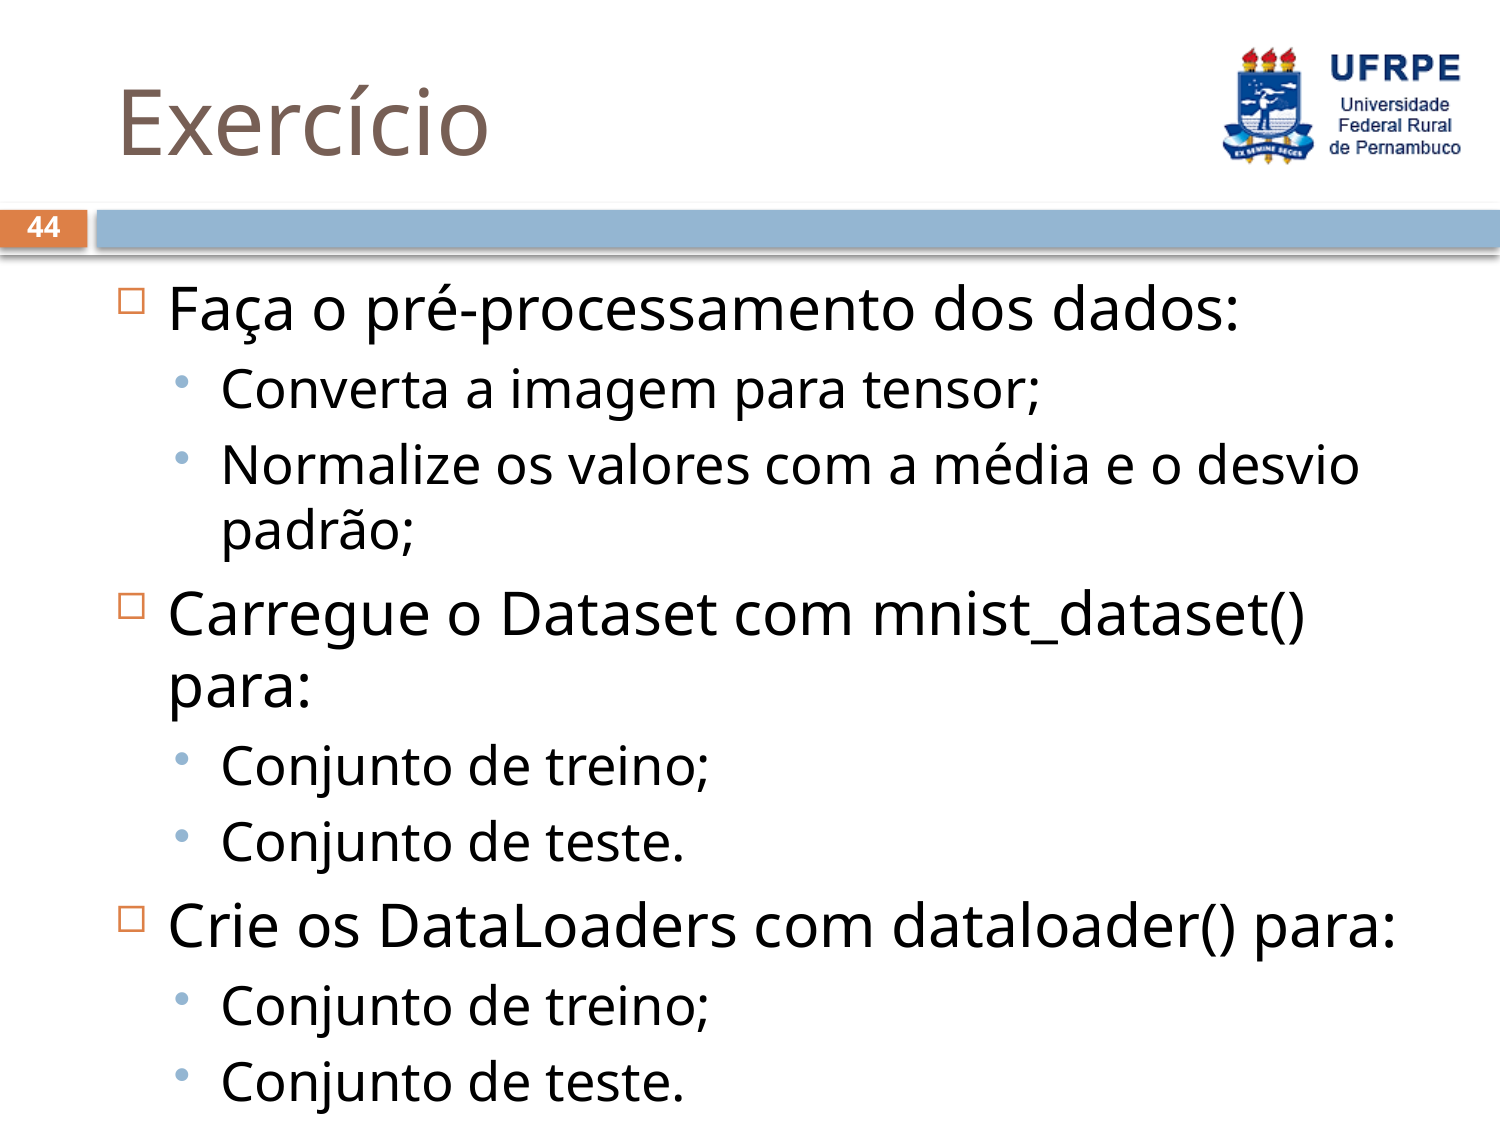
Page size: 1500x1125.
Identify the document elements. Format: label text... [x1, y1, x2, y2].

slide_number 44 [0, 208, 88, 249]
picture [1438, 37, 1477, 175]
title Exercício [100, 37, 1438, 200]
list Faça o pré-processamento dos dados: Converta a imagem para tensor; Normalize os valores com a média e o desvio padrão; Carregue o Dataset com mnist_dataset() para: Conjunto de treino; Conjunto de teste. Crie os DataLoaders com dataloader() para: Conjunto de treino; Conjunto de teste. [100, 262, 1438, 1125]
